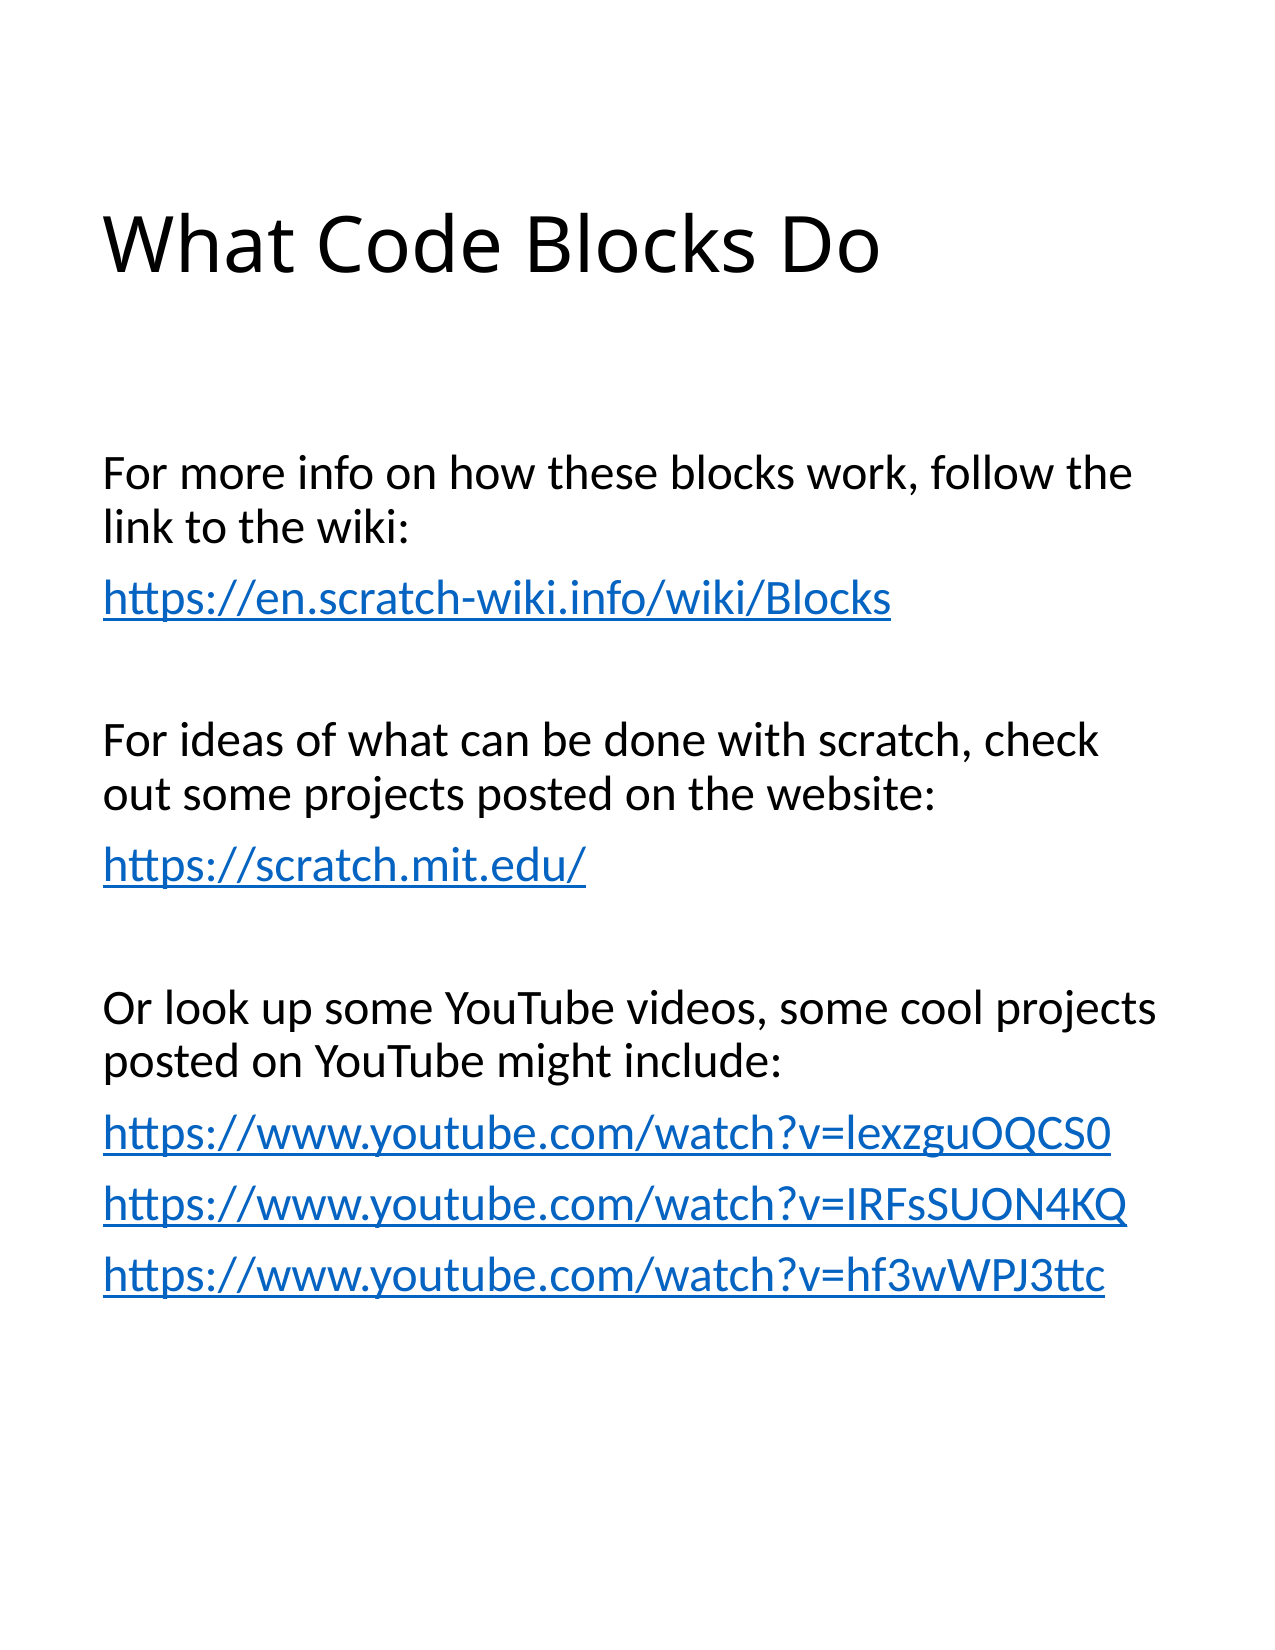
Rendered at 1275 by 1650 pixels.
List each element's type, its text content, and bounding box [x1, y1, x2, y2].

title What Code Blocks Do [87, 87, 1188, 407]
list For more info on how these blocks work, follow the link to the wiki: https://en.scratch-wiki.info/wiki/Blocks For ideas of what can be done with scratch, check out some projects posted on the website: https://scratch.mit.edu/ Or look up some YouTube videos, some cool projects posted on YouTube might include: https://www.youtube.com/watch?v=lexzguOQCS0 https://www.youtube.com/watch?v=IRFsSUON4KQ https://www.youtube.com/watch?v=hf3wWPJ3ttc [87, 439, 1188, 1487]
